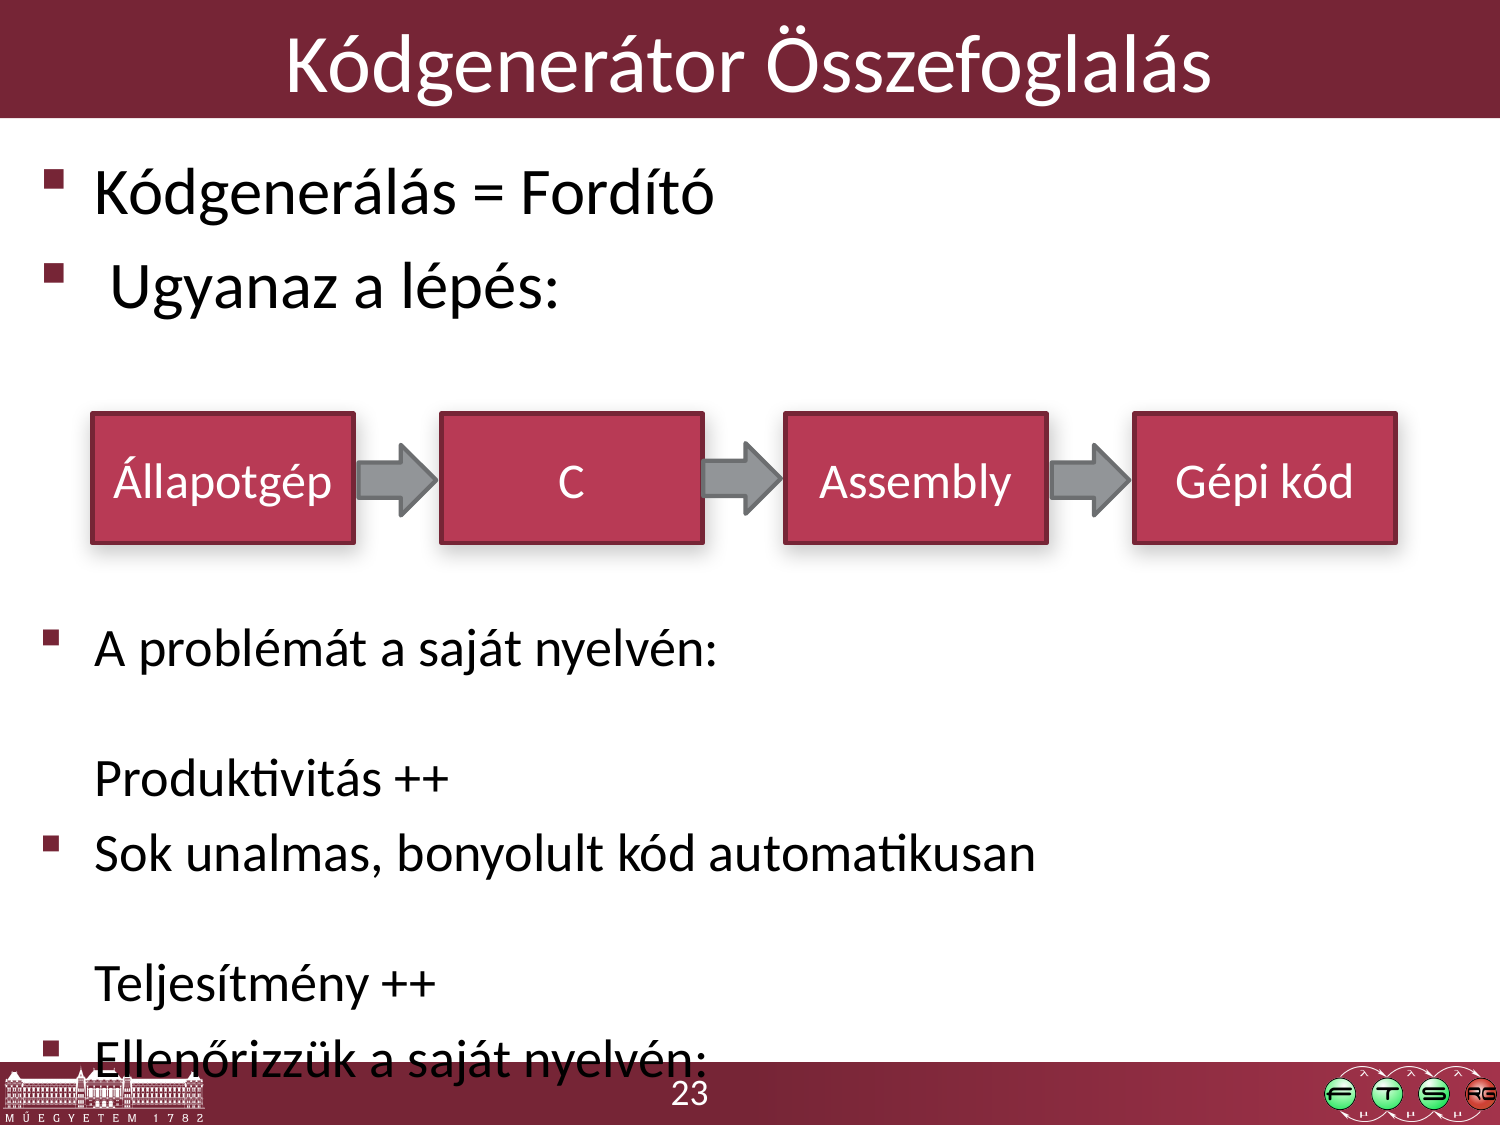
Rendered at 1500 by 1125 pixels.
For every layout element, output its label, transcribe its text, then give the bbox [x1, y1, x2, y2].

text_box [1049, 442, 1132, 518]
text_box Assembly [783, 412, 1048, 545]
text_box [356, 442, 439, 518]
picture [1324, 1066, 1497, 1122]
text_box Állapotgép [90, 412, 355, 545]
list Kódgenerálás = Fordító Ugyanaz a lépés: A problémát a saját nyelvén: Produktivitás ++ Sok unalmas, bonyolult kód automatikusan Teljesítmény ++ Ellenőrizzük a saját nyelvén: Megbízhatóság ++ Tanszékünkön fejlesztett projektek: akár 95% generált kód [23, 140, 1477, 1048]
picture [3, 1064, 205, 1122]
text_box Gépi kód [1132, 412, 1398, 545]
text_box C [439, 412, 705, 545]
title Kódgenerátor Összefoglalás [0, 0, 1500, 119]
text_box [701, 441, 783, 516]
